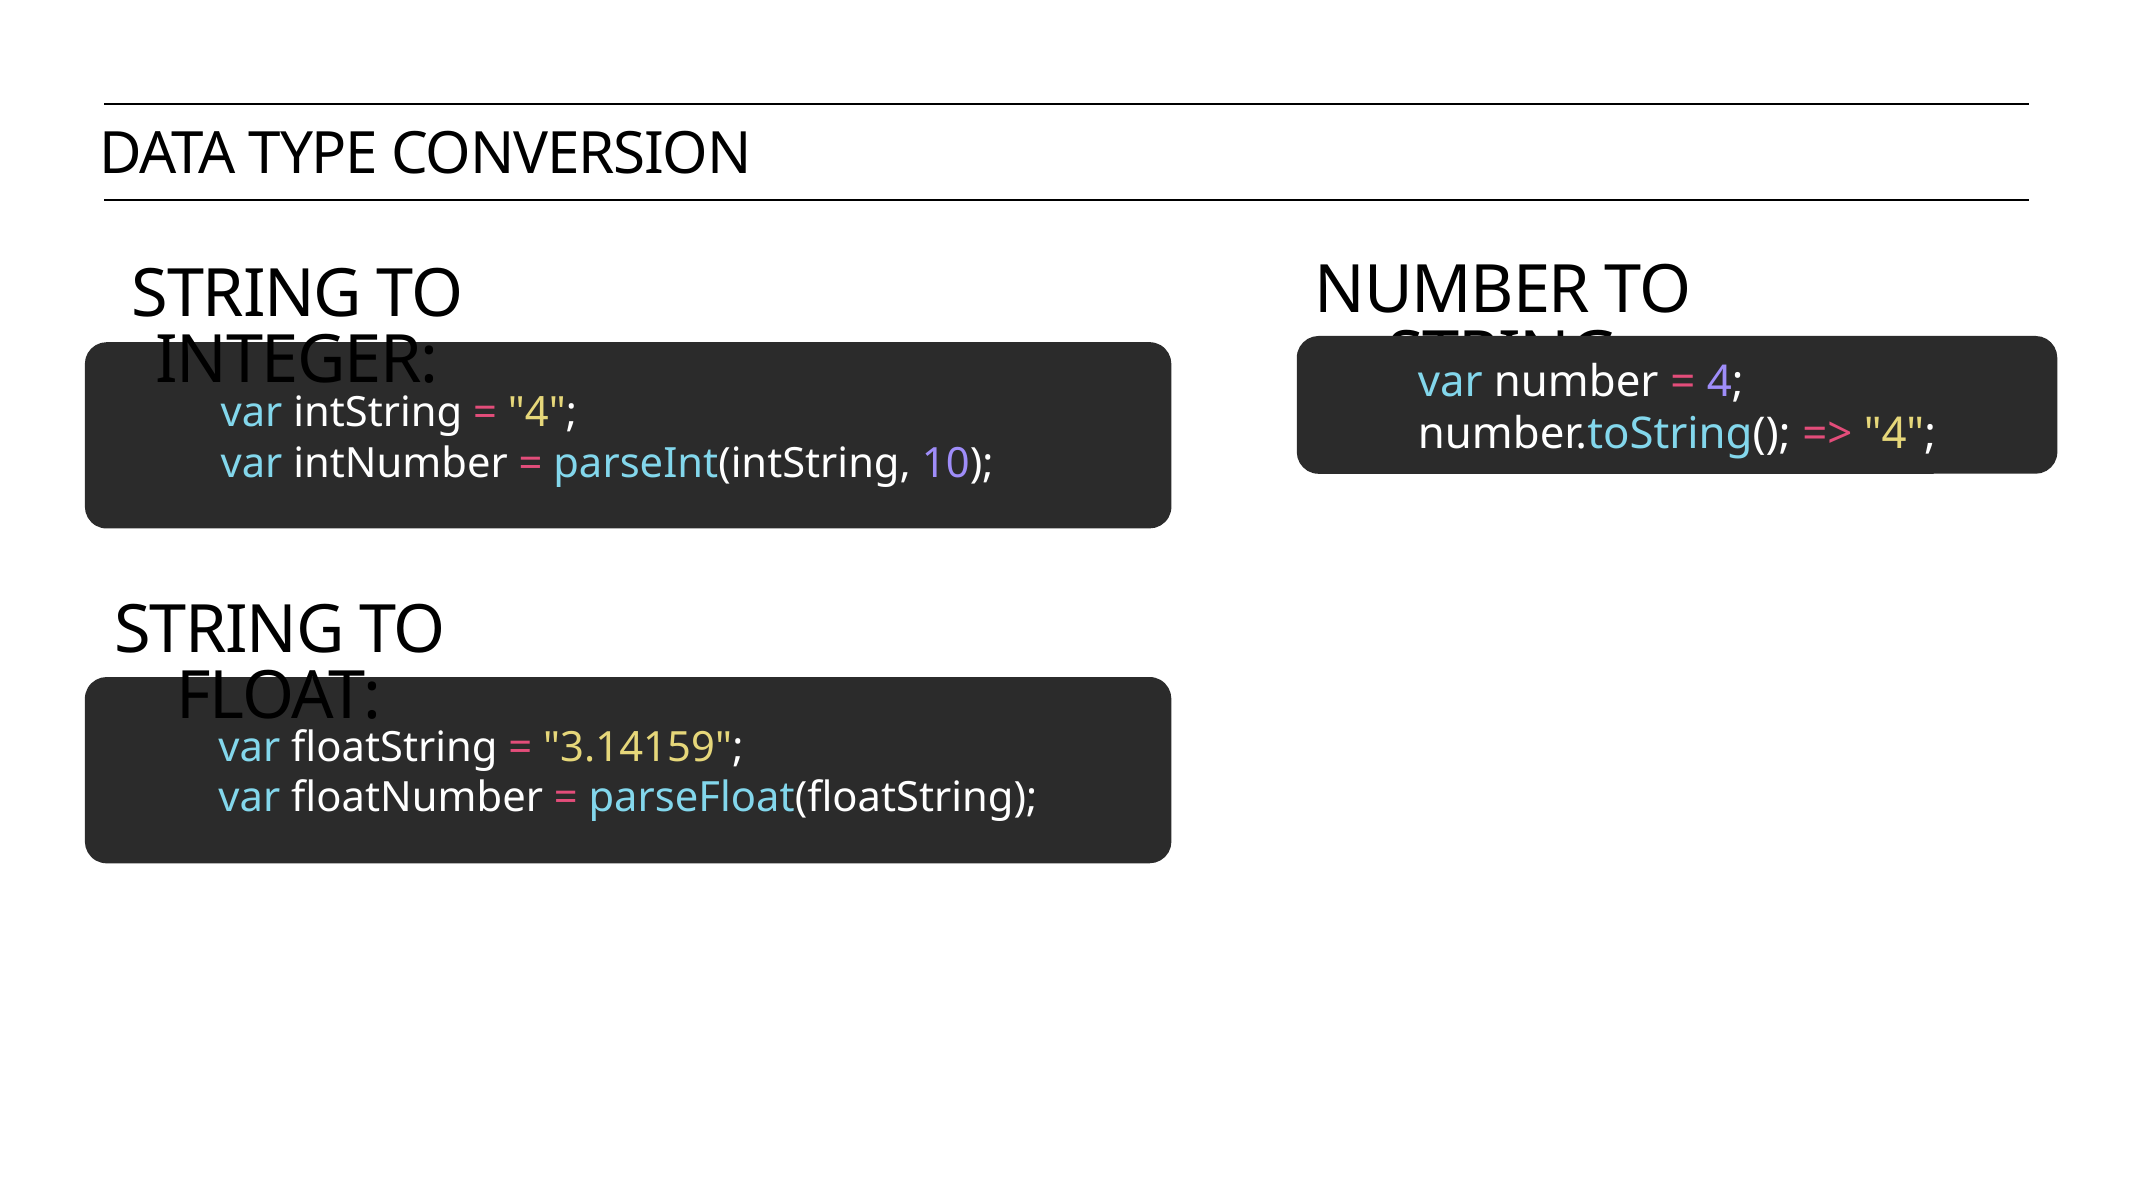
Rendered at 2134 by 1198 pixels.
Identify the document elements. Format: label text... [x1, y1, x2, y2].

text_box var floatString = "3.14159"; var floatNumber = parseFloat(floatString); [210, 711, 1047, 829]
text_box var intString = "4"; var intNumber = parseInt(intString, 10); [212, 376, 1003, 494]
text_box data type conversion [99, 118, 1366, 185]
text_box Number to string [1284, 258, 1721, 392]
text_box [84, 342, 1172, 529]
text_box var number = 4; number.toString(); => "4"; [1409, 344, 1945, 466]
text_box String to integer: [78, 262, 516, 397]
text_box [1296, 335, 2058, 474]
text_box [84, 677, 1172, 864]
text_box String to float: [60, 598, 498, 732]
